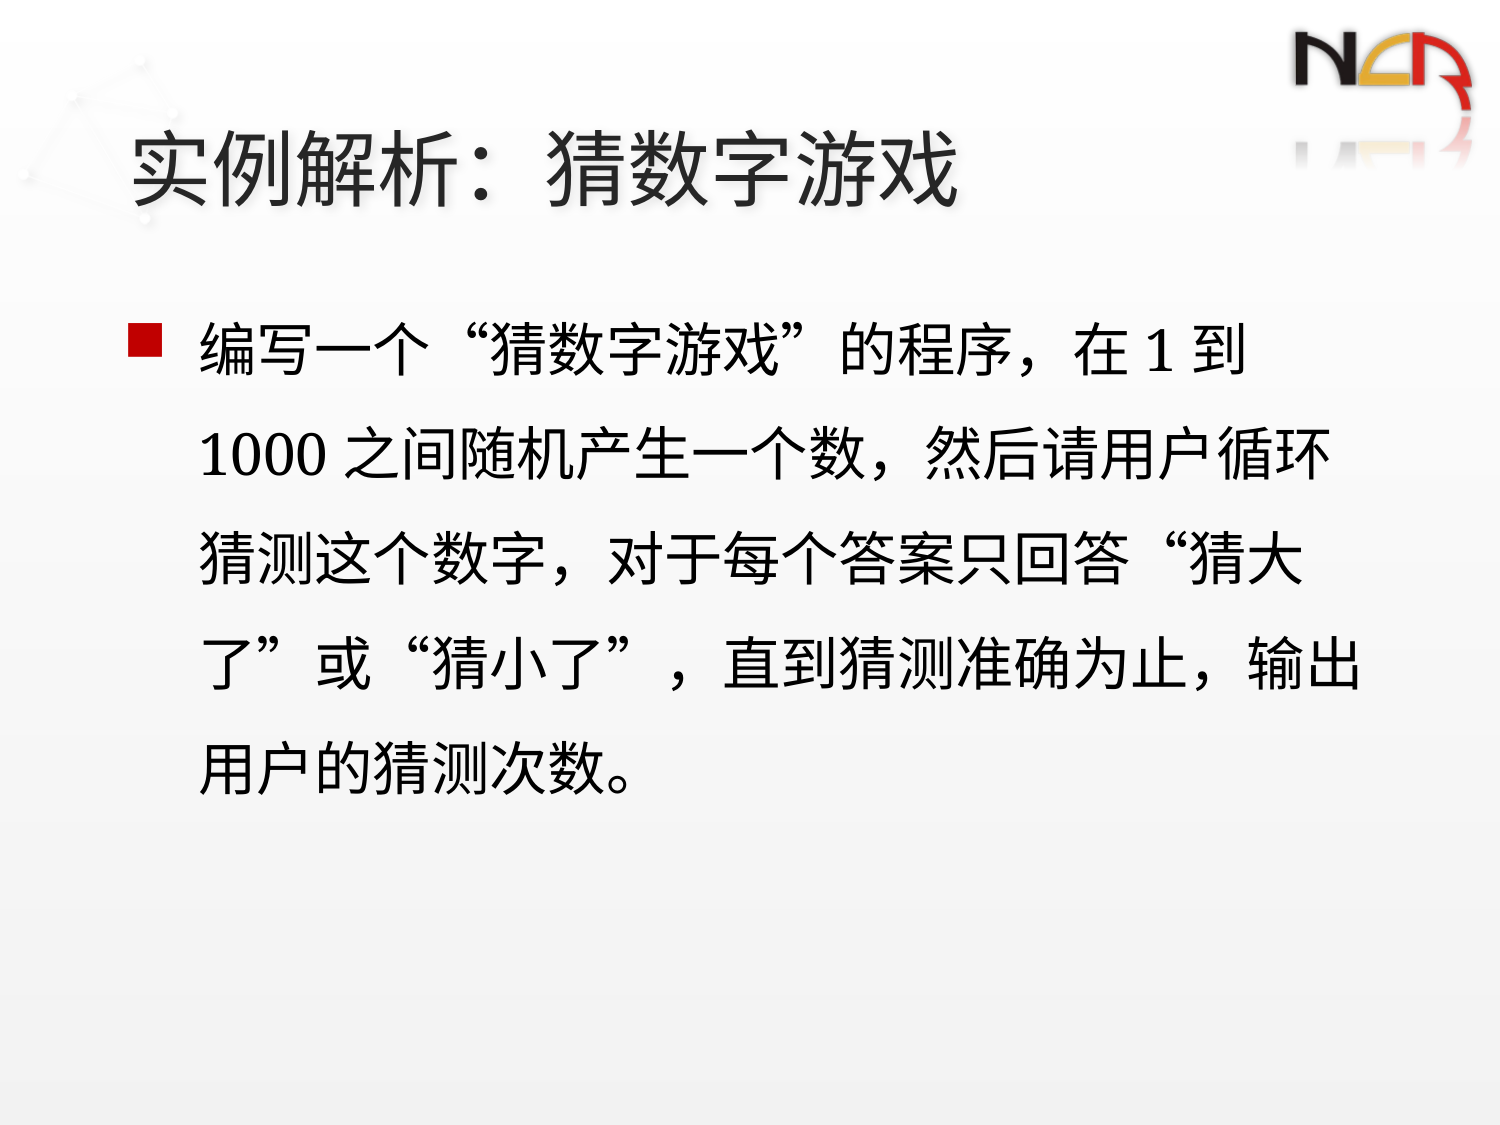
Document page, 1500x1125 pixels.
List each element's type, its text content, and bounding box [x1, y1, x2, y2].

text_box 编写一个“猜数字游戏”的程序，在1到1000之间随机产生一个数，然后请用户循环猜测这个数字，对于每个答案只回答“猜大了”或“猜小了”，直到猜测准确为止，输出用户的猜测次数。 [108, 270, 1404, 810]
picture [8, 39, 211, 242]
picture [1281, 0, 1488, 229]
text_box 实例解析：猜数字游戏 [215, 109, 976, 225]
